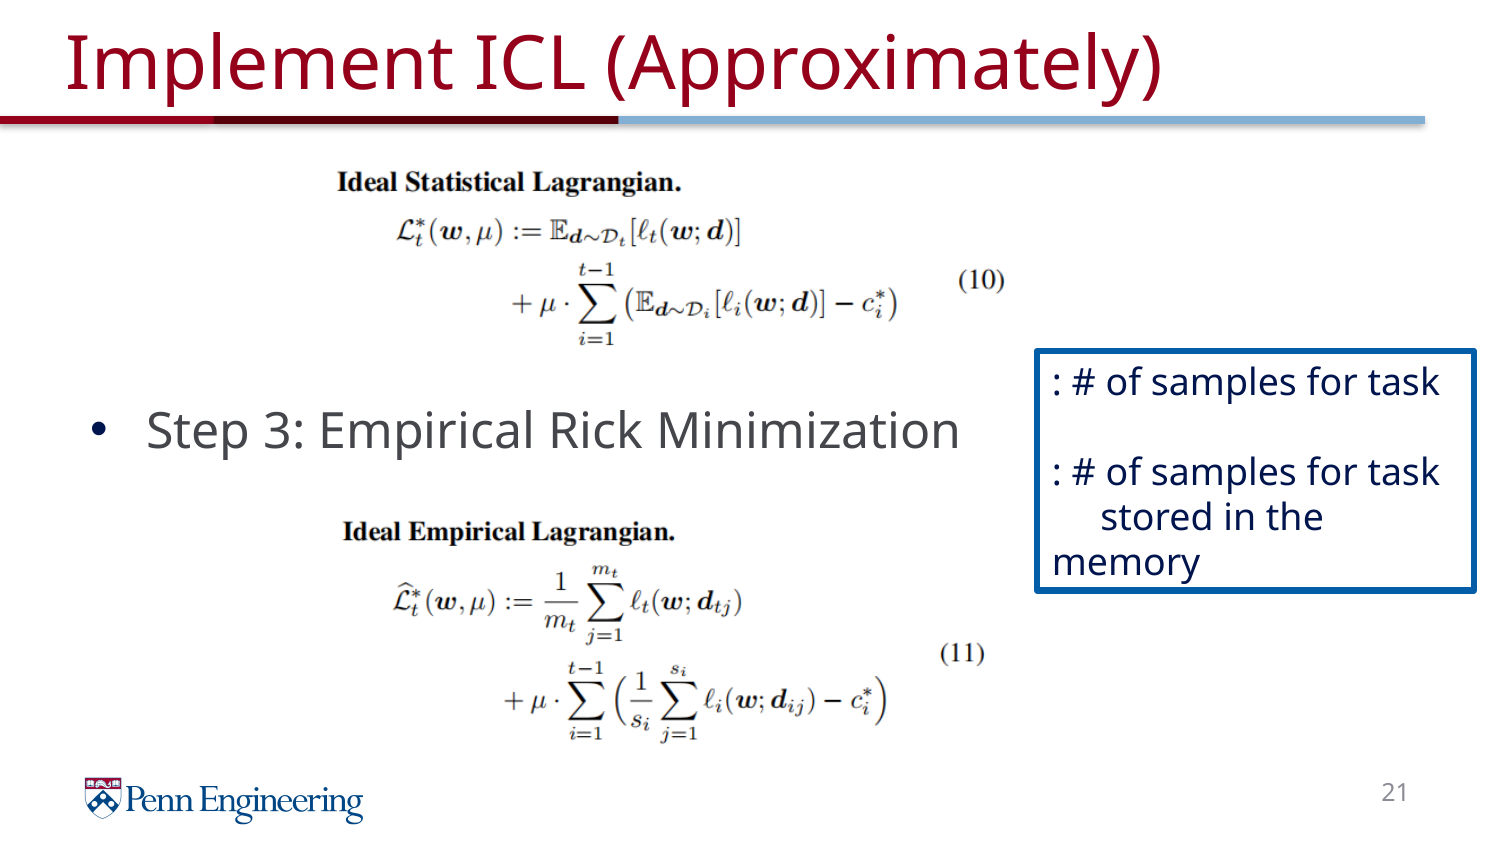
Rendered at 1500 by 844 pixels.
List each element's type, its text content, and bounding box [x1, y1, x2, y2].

picture [337, 163, 1011, 351]
slide_number 21 [1074, 770, 1425, 816]
picture [337, 511, 994, 752]
picture [75, 770, 372, 828]
title Implement ICL (Approximately) [50, 2, 1401, 117]
list Step 3: Empirical Rick Minimization [75, 181, 1401, 754]
